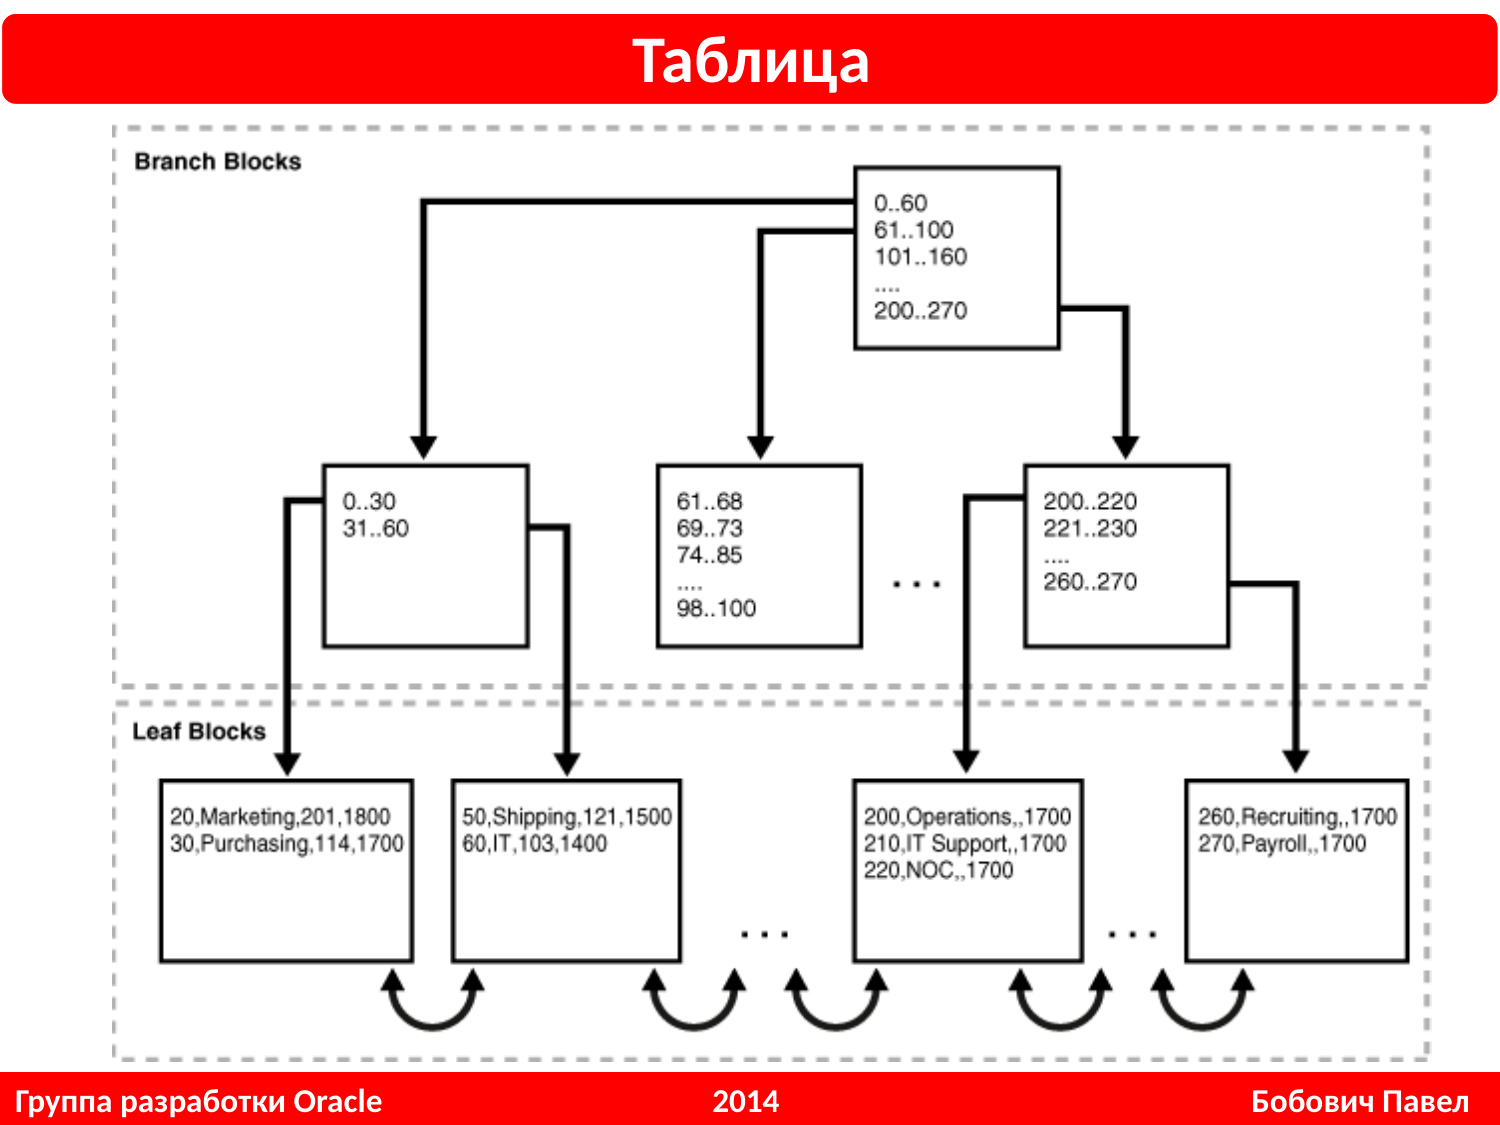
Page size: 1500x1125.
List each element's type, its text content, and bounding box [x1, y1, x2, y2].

text_box Таблица [0, 11, 1500, 107]
text_box Группа разработки Oracle 2014 Бобович Павел [0, 1072, 1500, 1125]
picture [111, 124, 1432, 1063]
